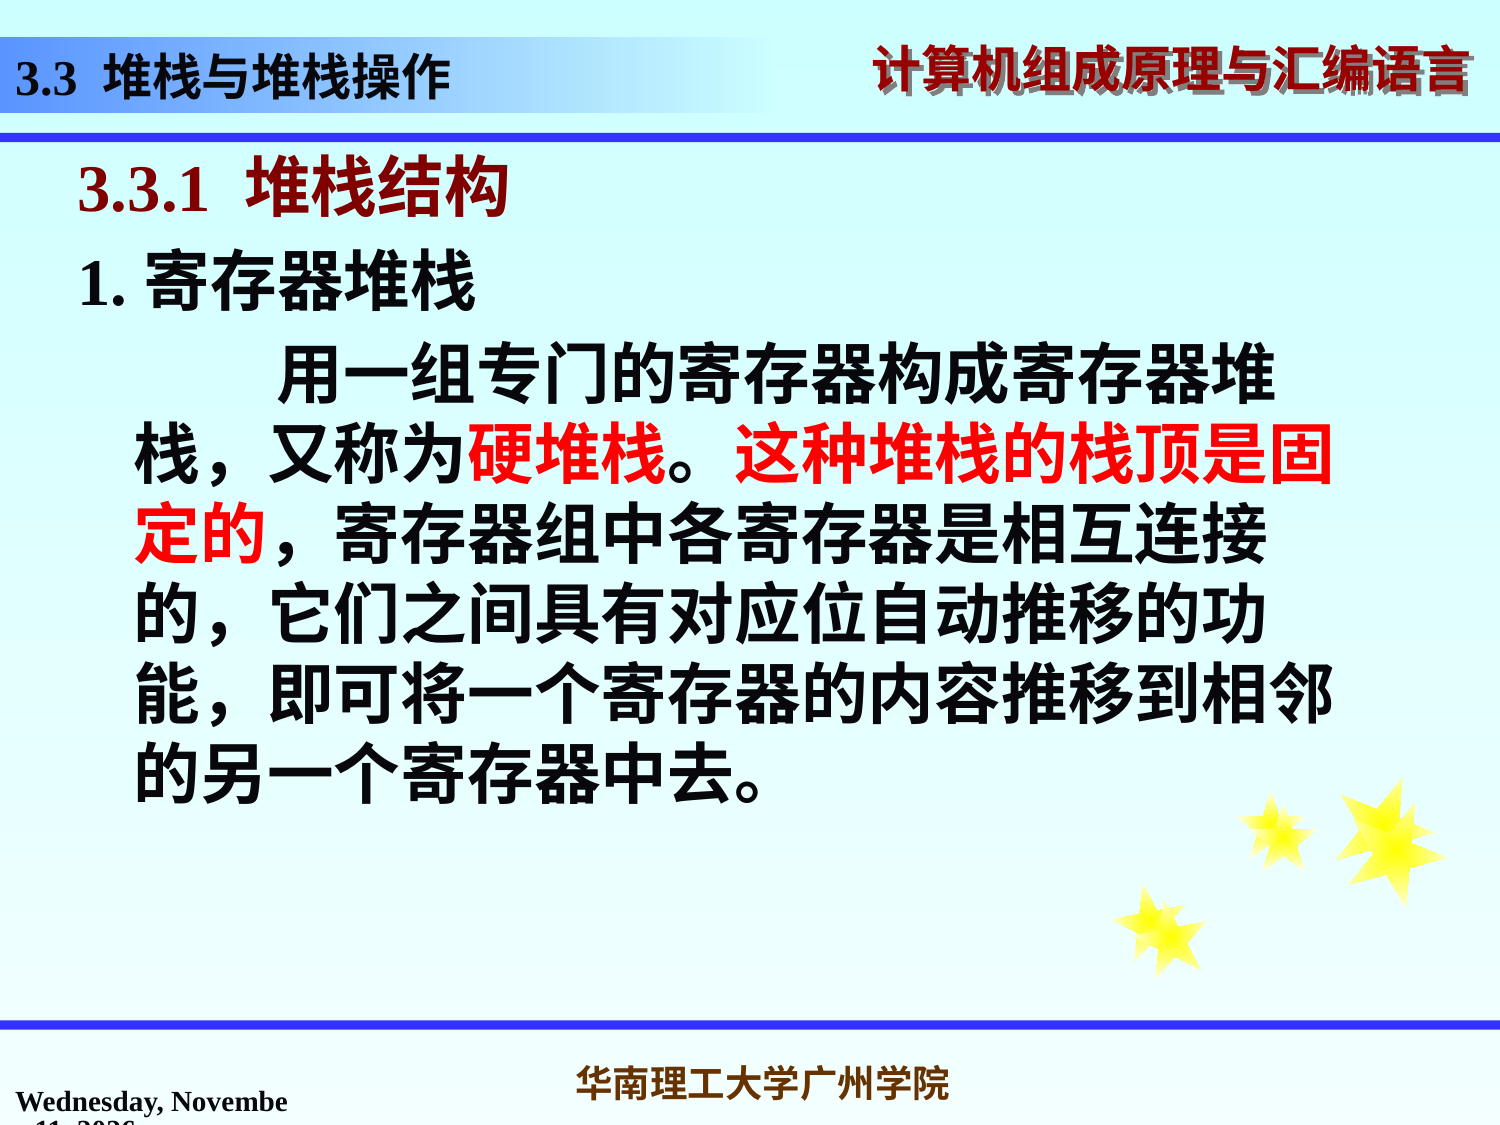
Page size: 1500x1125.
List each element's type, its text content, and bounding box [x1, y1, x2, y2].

footer 华南理工大学广州学院 [525, 1063, 1000, 1125]
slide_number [0, 1050, 313, 1125]
list 3.3.1 堆栈结构 1.寄存器堆栈 用一组专门的寄存器构成寄存器堆栈，又称为硬堆栈。这种堆栈的栈顶是固定的，寄存器组中各寄存器是相互连接的，它们之间具有对应位自动推移的功能，即可将一个寄存器的内容推移到相邻的另一个寄存器中去。 [62, 137, 1413, 1063]
title 3.3 堆栈与堆栈操作 [0, 37, 774, 113]
